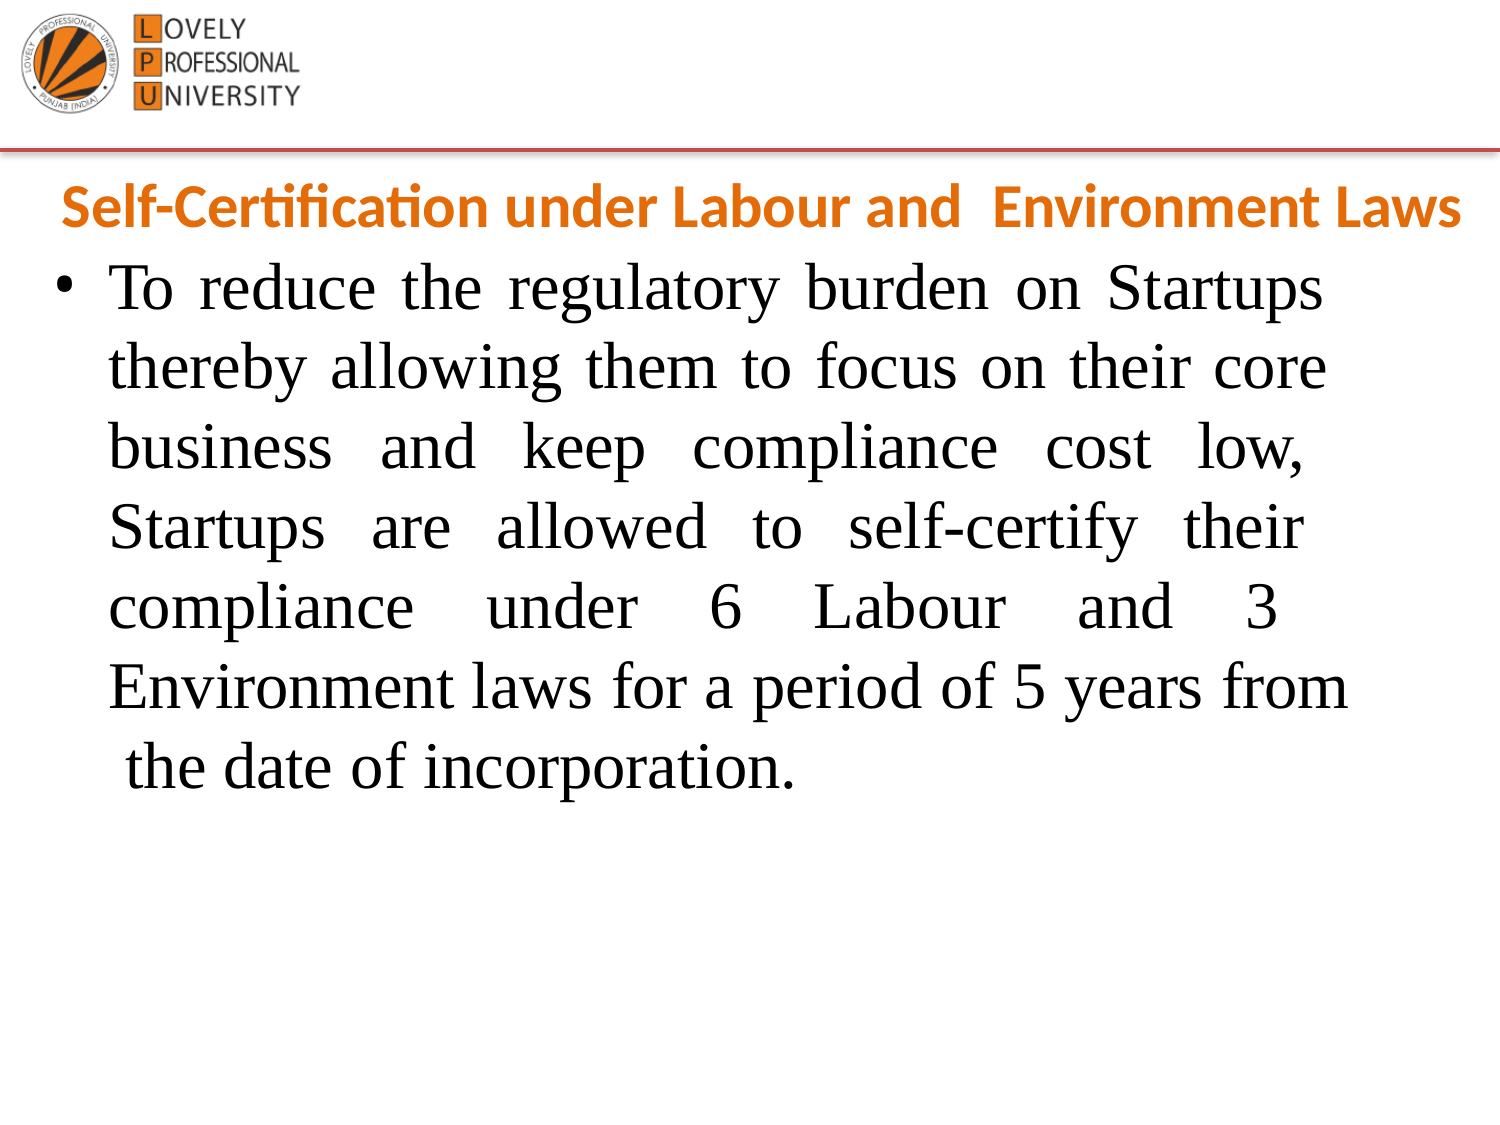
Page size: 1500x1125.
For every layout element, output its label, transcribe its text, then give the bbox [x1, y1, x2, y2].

title Self-Certification under Labour and Environment Laws [12, 162, 1475, 353]
text_box To reduce the regulatory burden on Startups thereby allowing them to focus on their core business and keep compliance cost low, Startups are allowed to self-certify their compliance under 6 Labour and 3 Environment laws for a period of 5 years from the date of incorporation. [50, 240, 1351, 803]
picture [11, 0, 305, 122]
